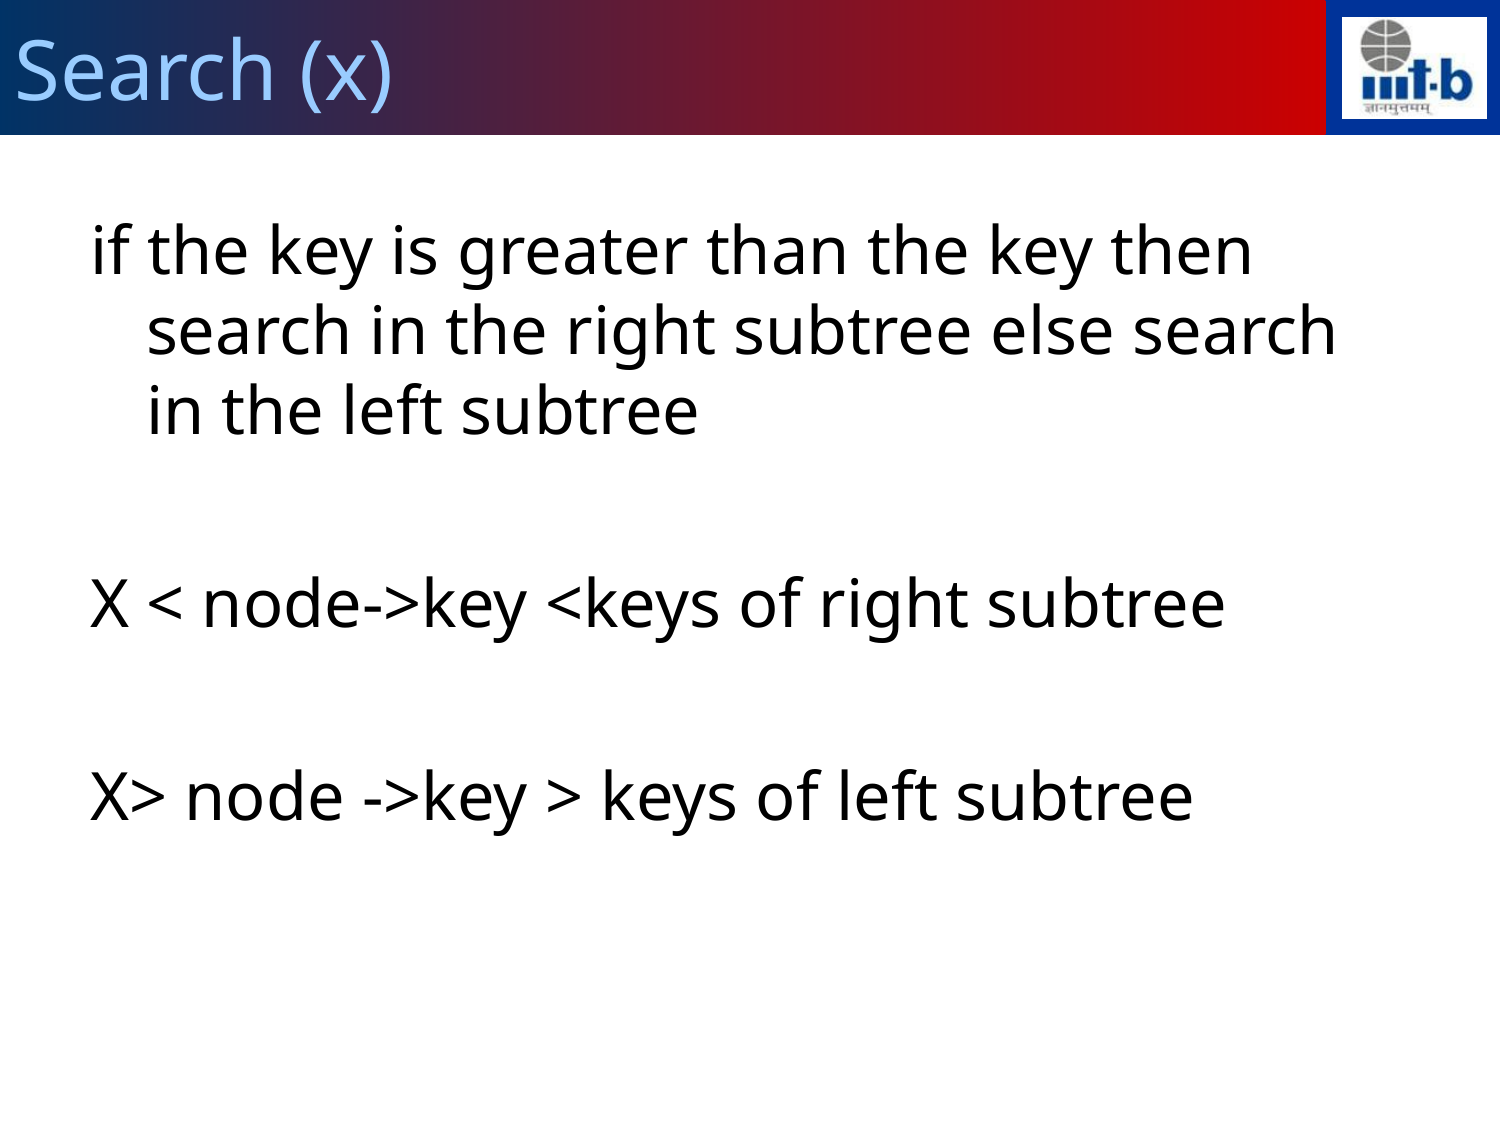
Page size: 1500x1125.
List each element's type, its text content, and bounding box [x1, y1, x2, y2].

title Search (x) [0, 0, 1326, 136]
picture [1342, 17, 1487, 119]
list if the key is greater than the key then search in the right subtree else search in the left subtree X < node->key <keys of right subtree X> node ->key > keys of left subtree [74, 199, 1426, 1006]
